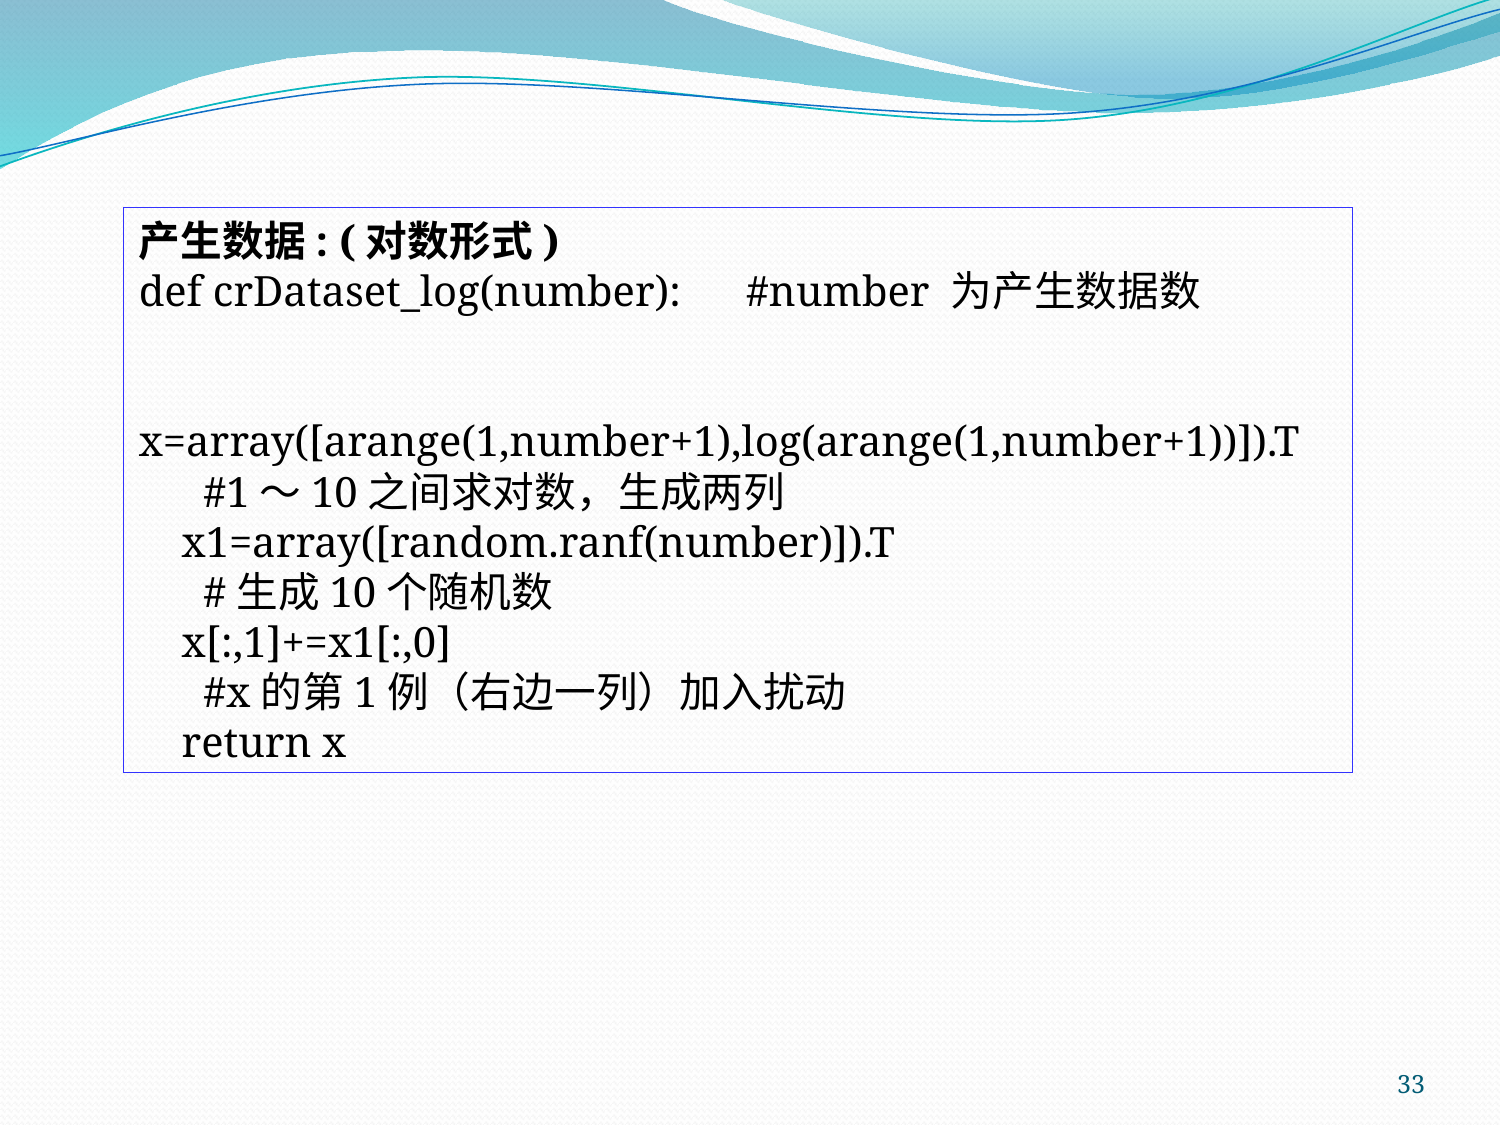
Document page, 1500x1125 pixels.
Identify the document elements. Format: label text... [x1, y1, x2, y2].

text_box 产生数据: (对数形式) def crDataset_log(number): #number 为产生数据数 x=array([arange(1,number+1),log(arange(1,number+1))]).T #1～10之间求对数，生成两列 x1=array([random.ranf(number)]).T #生成10个随机数 x[:,1]+=x1[:,0] #x的第1例（右边一列）加入扰动 return x [123, 207, 1353, 773]
slide_number 33 [1299, 1042, 1425, 1103]
